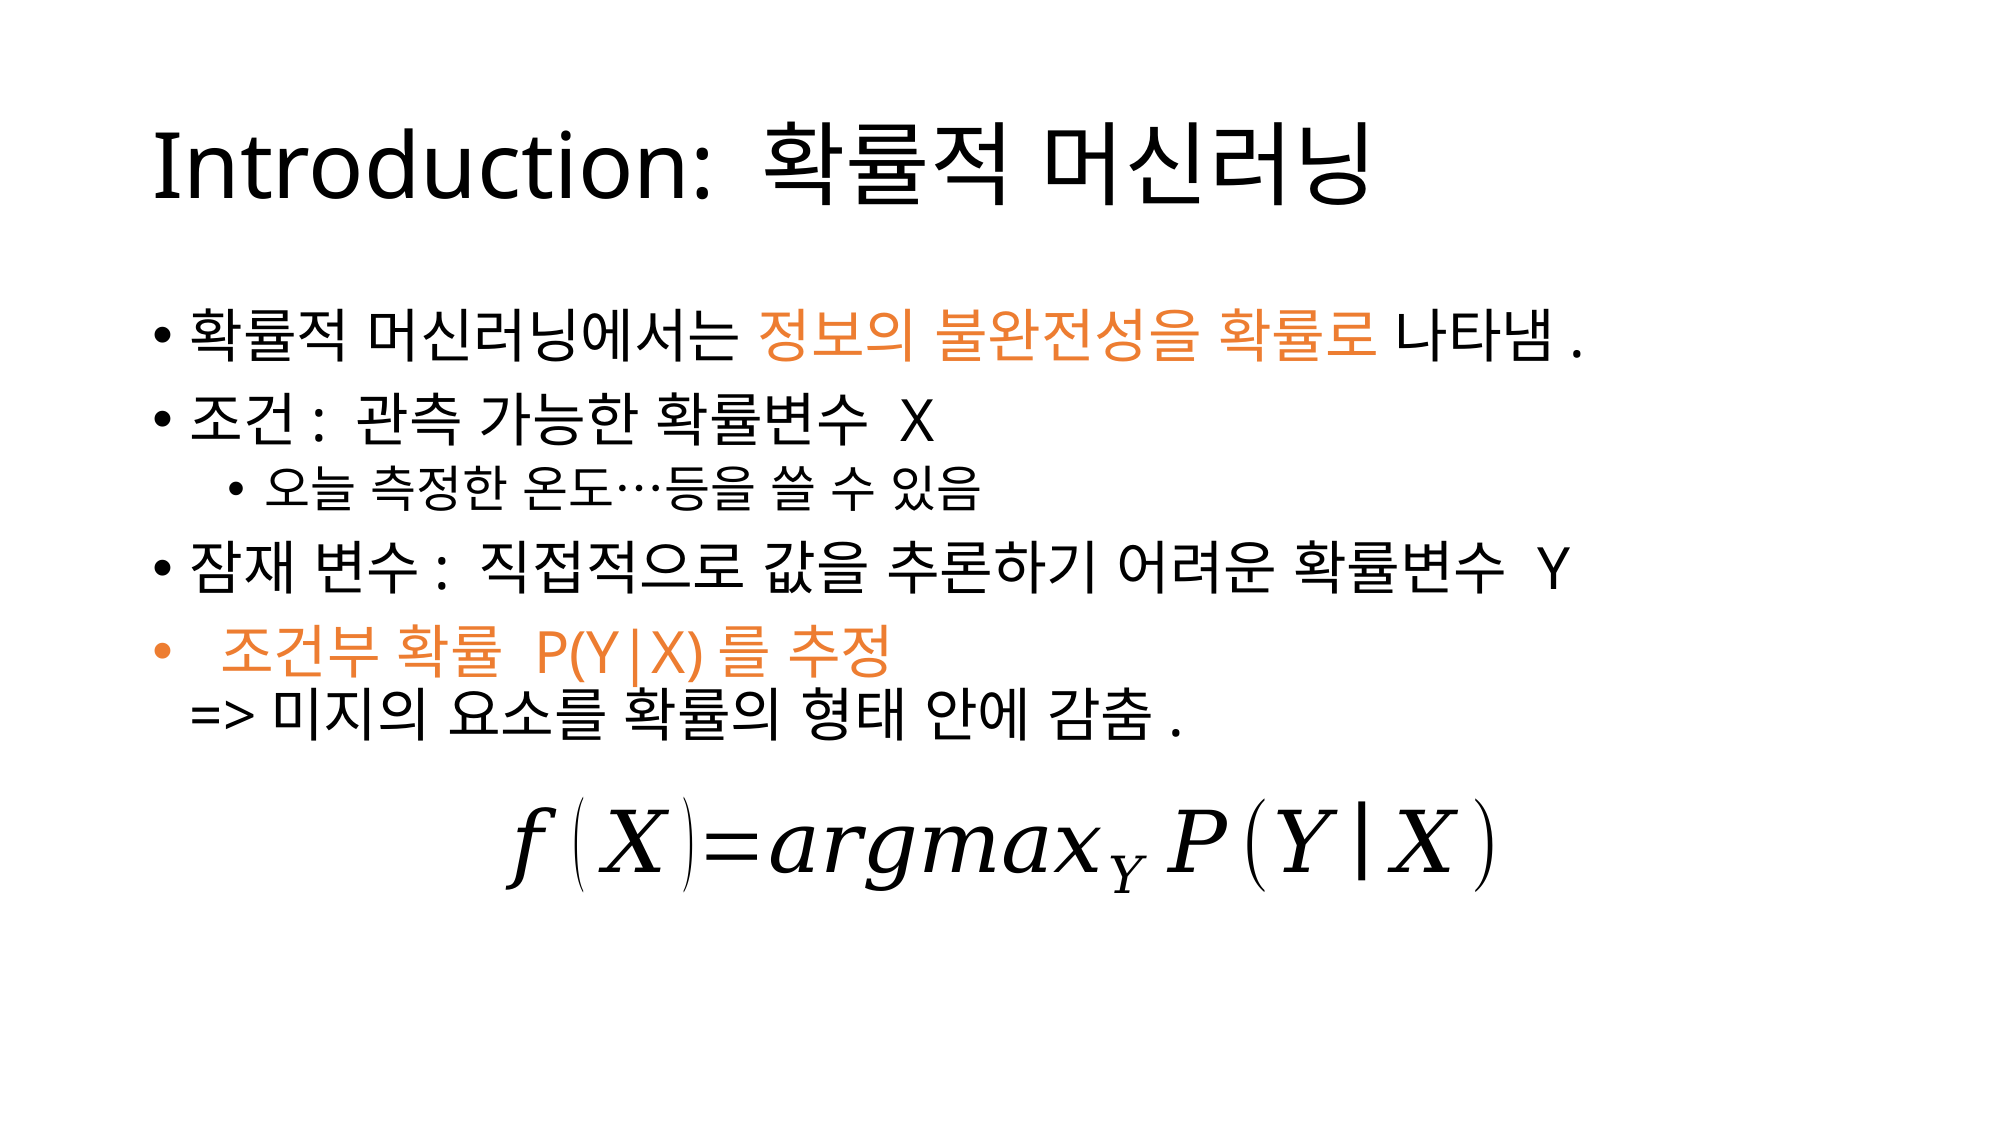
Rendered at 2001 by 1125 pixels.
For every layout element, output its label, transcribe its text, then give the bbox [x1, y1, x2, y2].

title Introduction: 확률적 머신러닝 [137, 59, 1863, 278]
list 확률적 머신러닝에서는 정보의 불완전성을 확률로 나타냄. 조건: 관측 가능한 확률변수 X 오늘 측정한 온도…등을 쓸 수 있음 잠재 변수: 직접적으로 값을 추론하기 어려운 확률변수 Y 조건부 확률 P(Y|X)를 추정 =>미지의 요소를 확률의 형태 안에 감춤. [137, 299, 1863, 1014]
